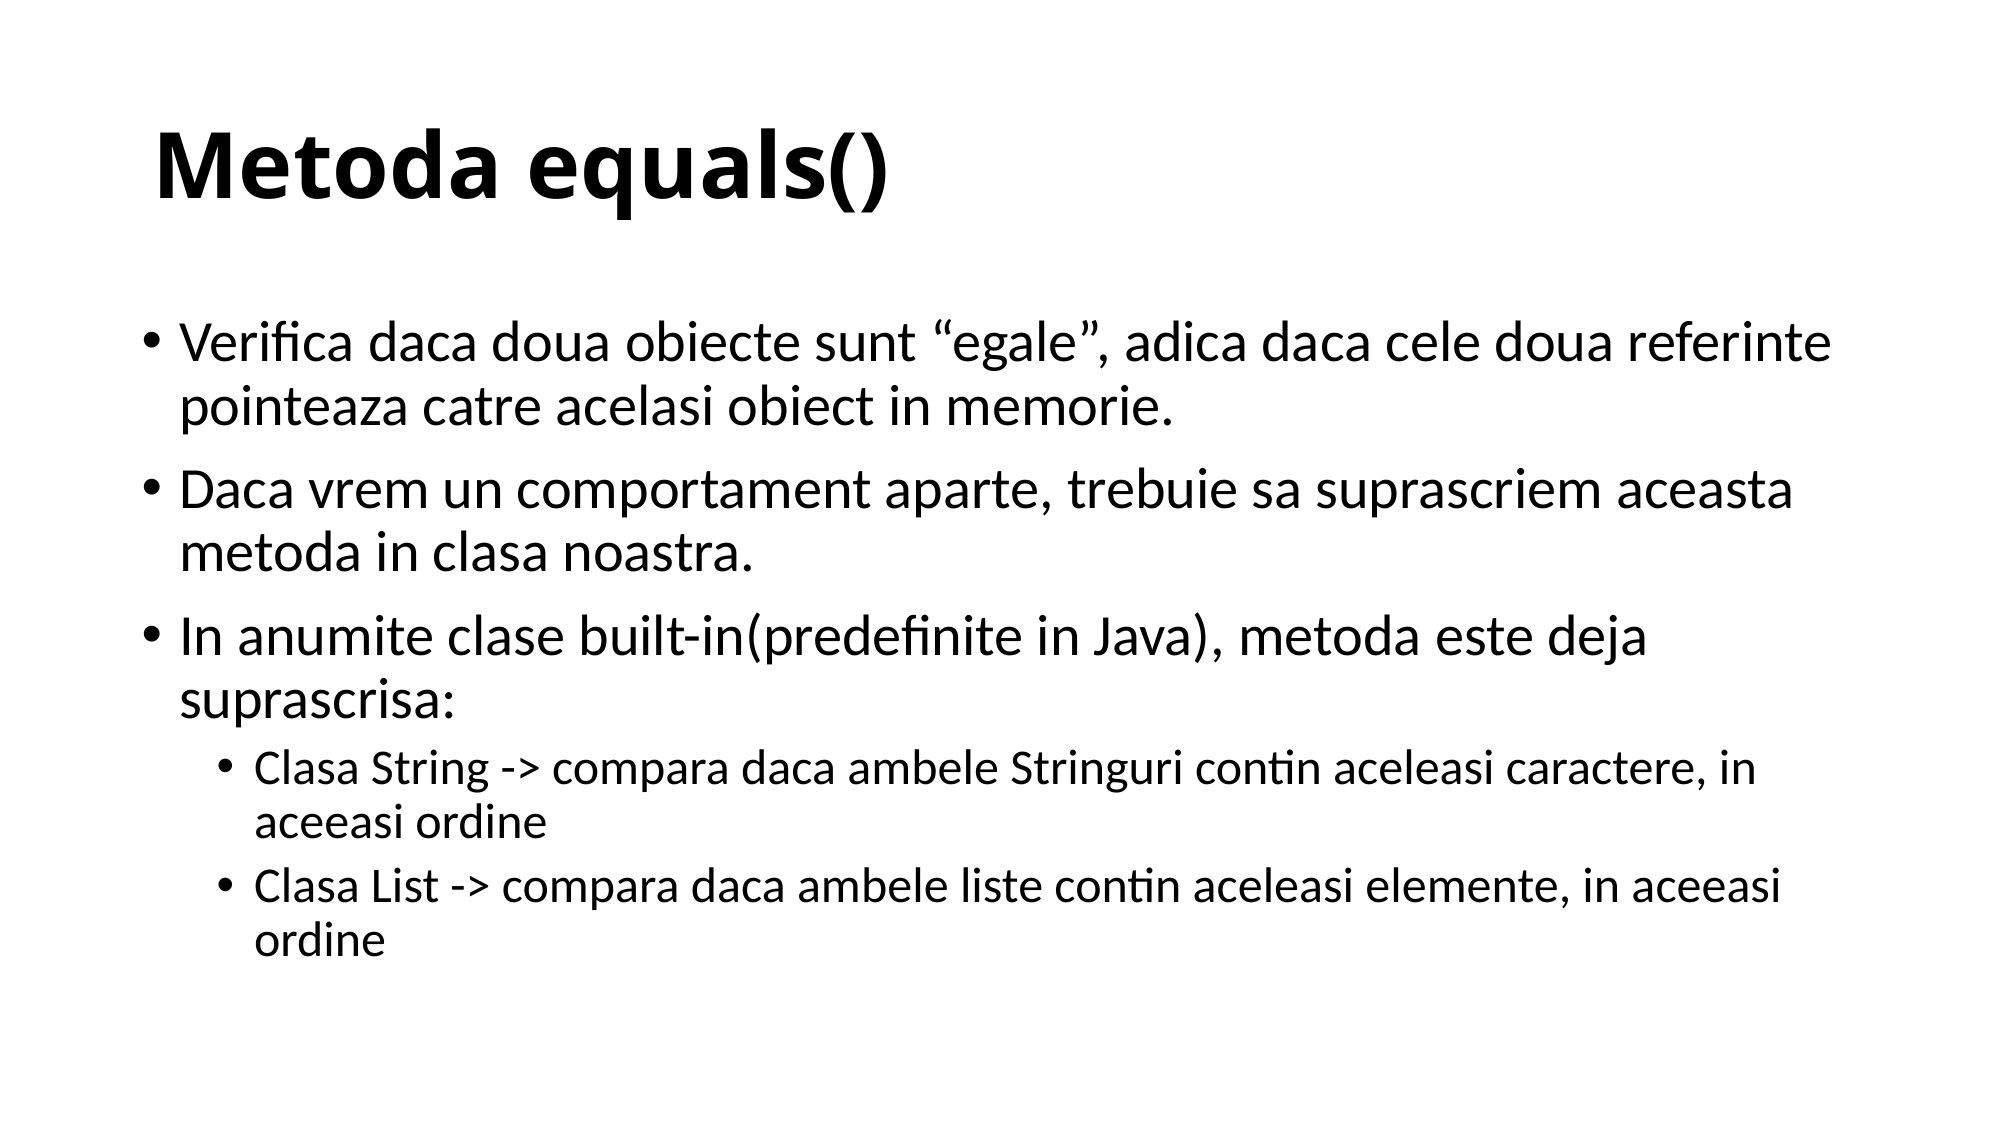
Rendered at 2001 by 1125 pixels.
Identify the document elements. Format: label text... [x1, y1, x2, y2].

list Verifica daca doua obiecte sunt “egale”, adica daca cele doua referinte pointeaza catre acelasi obiect in memorie. Daca vrem un comportament aparte, trebuie sa suprascriem aceasta metoda in clasa noastra. In anumite clase built-in(predefinite in Java), metoda este deja suprascrisa: Clasa String -> compara daca ambele Stringuri contin aceleasi caractere, in aceeasi ordine Clasa List -> compara daca ambele liste contin aceleasi elemente, in aceeasi ordine [126, 304, 1852, 1018]
title Metoda equals() [137, 59, 1863, 278]
